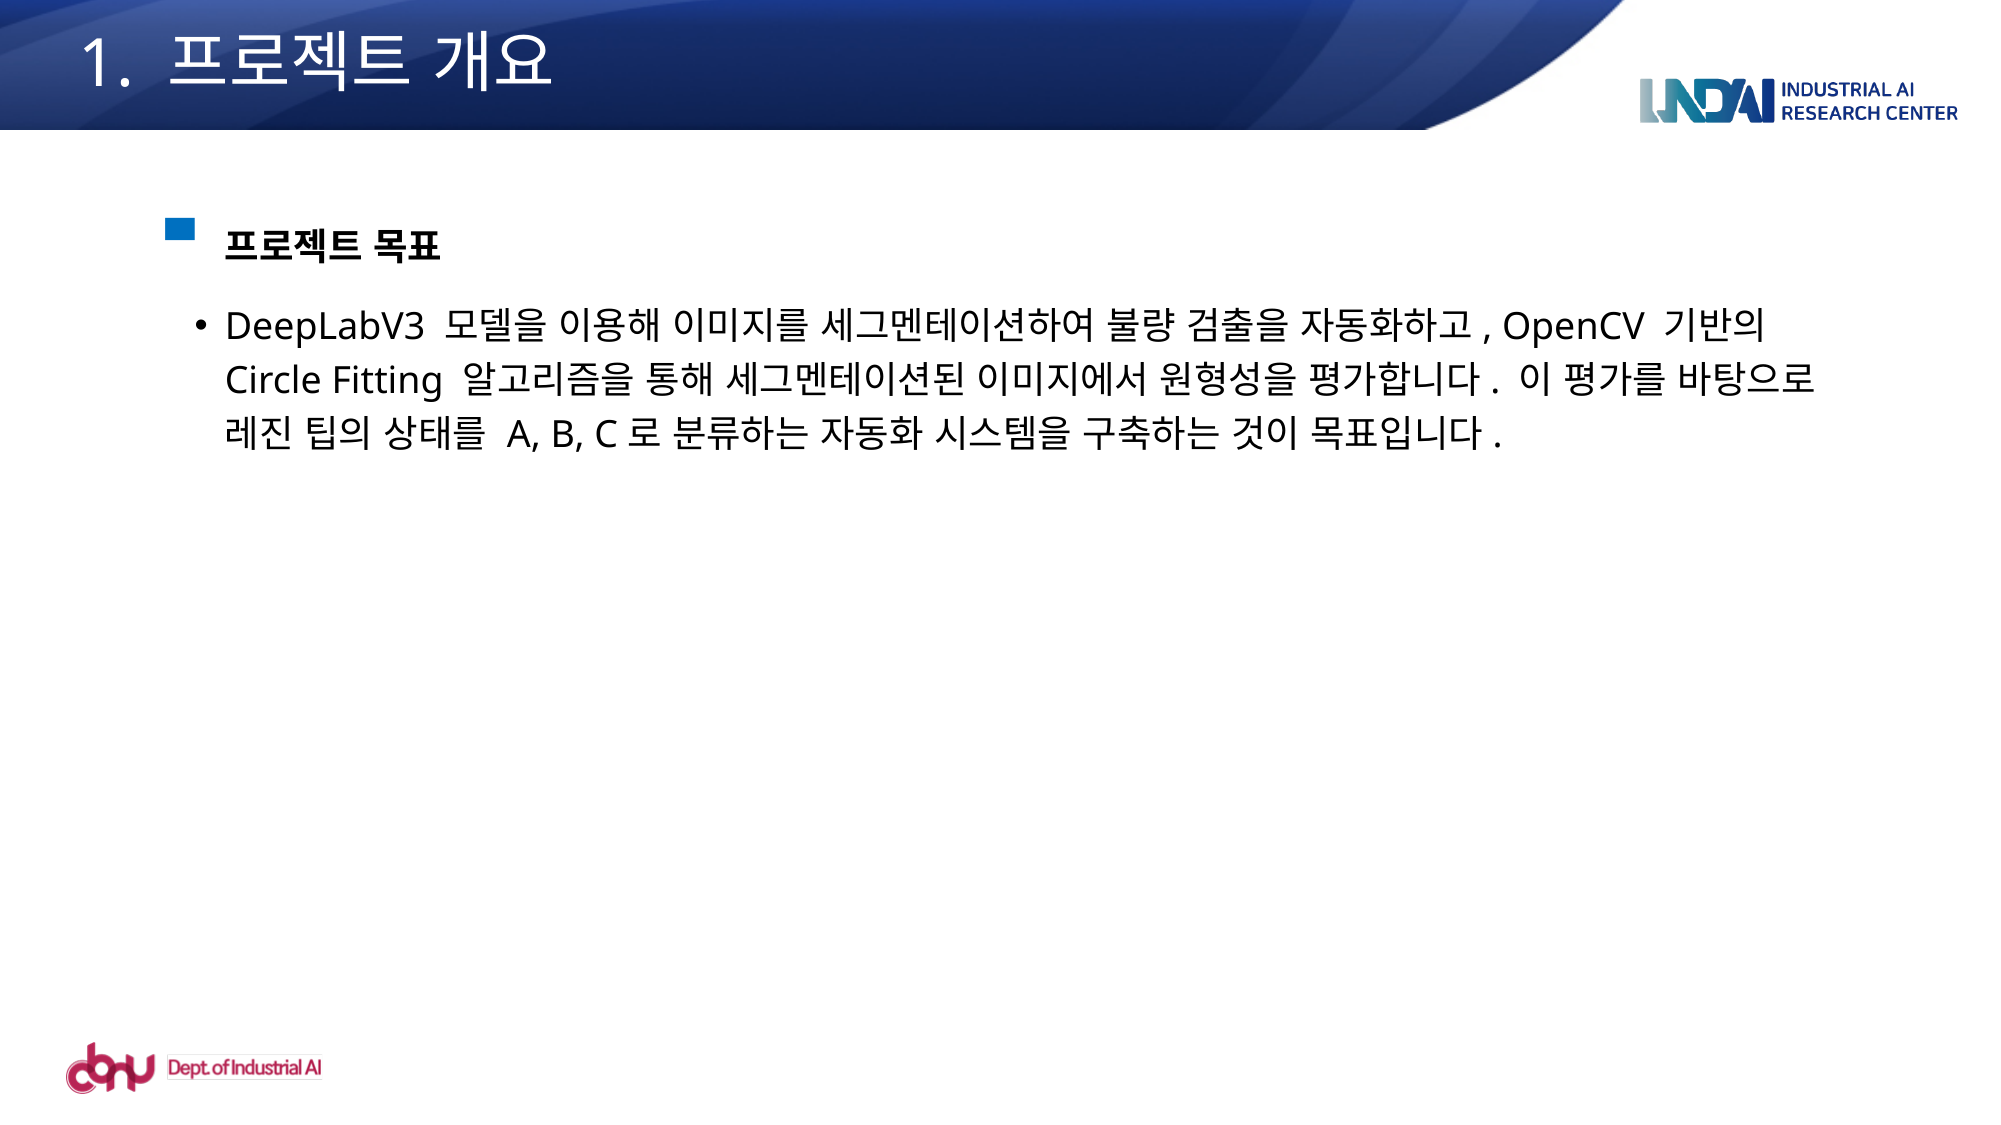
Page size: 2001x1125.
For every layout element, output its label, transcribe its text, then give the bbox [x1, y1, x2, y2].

text_box 프로젝트 목표 DeepLabV3 모델을 이용해 이미지를 세그멘테이션하여 불량 검출을 자동화하고, OpenCV 기반의 Circle Fitting 알고리즘을 통해 세그멘테이션된 이미지에서 원형성을 평가합니다. 이 평가를 바탕으로 레진 팁의 상태를 A, B, C로 분류하는 자동화 시스템을 구축하는 것이 목표입니다. [150, 215, 1878, 473]
picture [0, 0, 2000, 130]
text_box 1. 프로젝트 개요 [63, 12, 1500, 118]
picture [66, 1042, 333, 1094]
